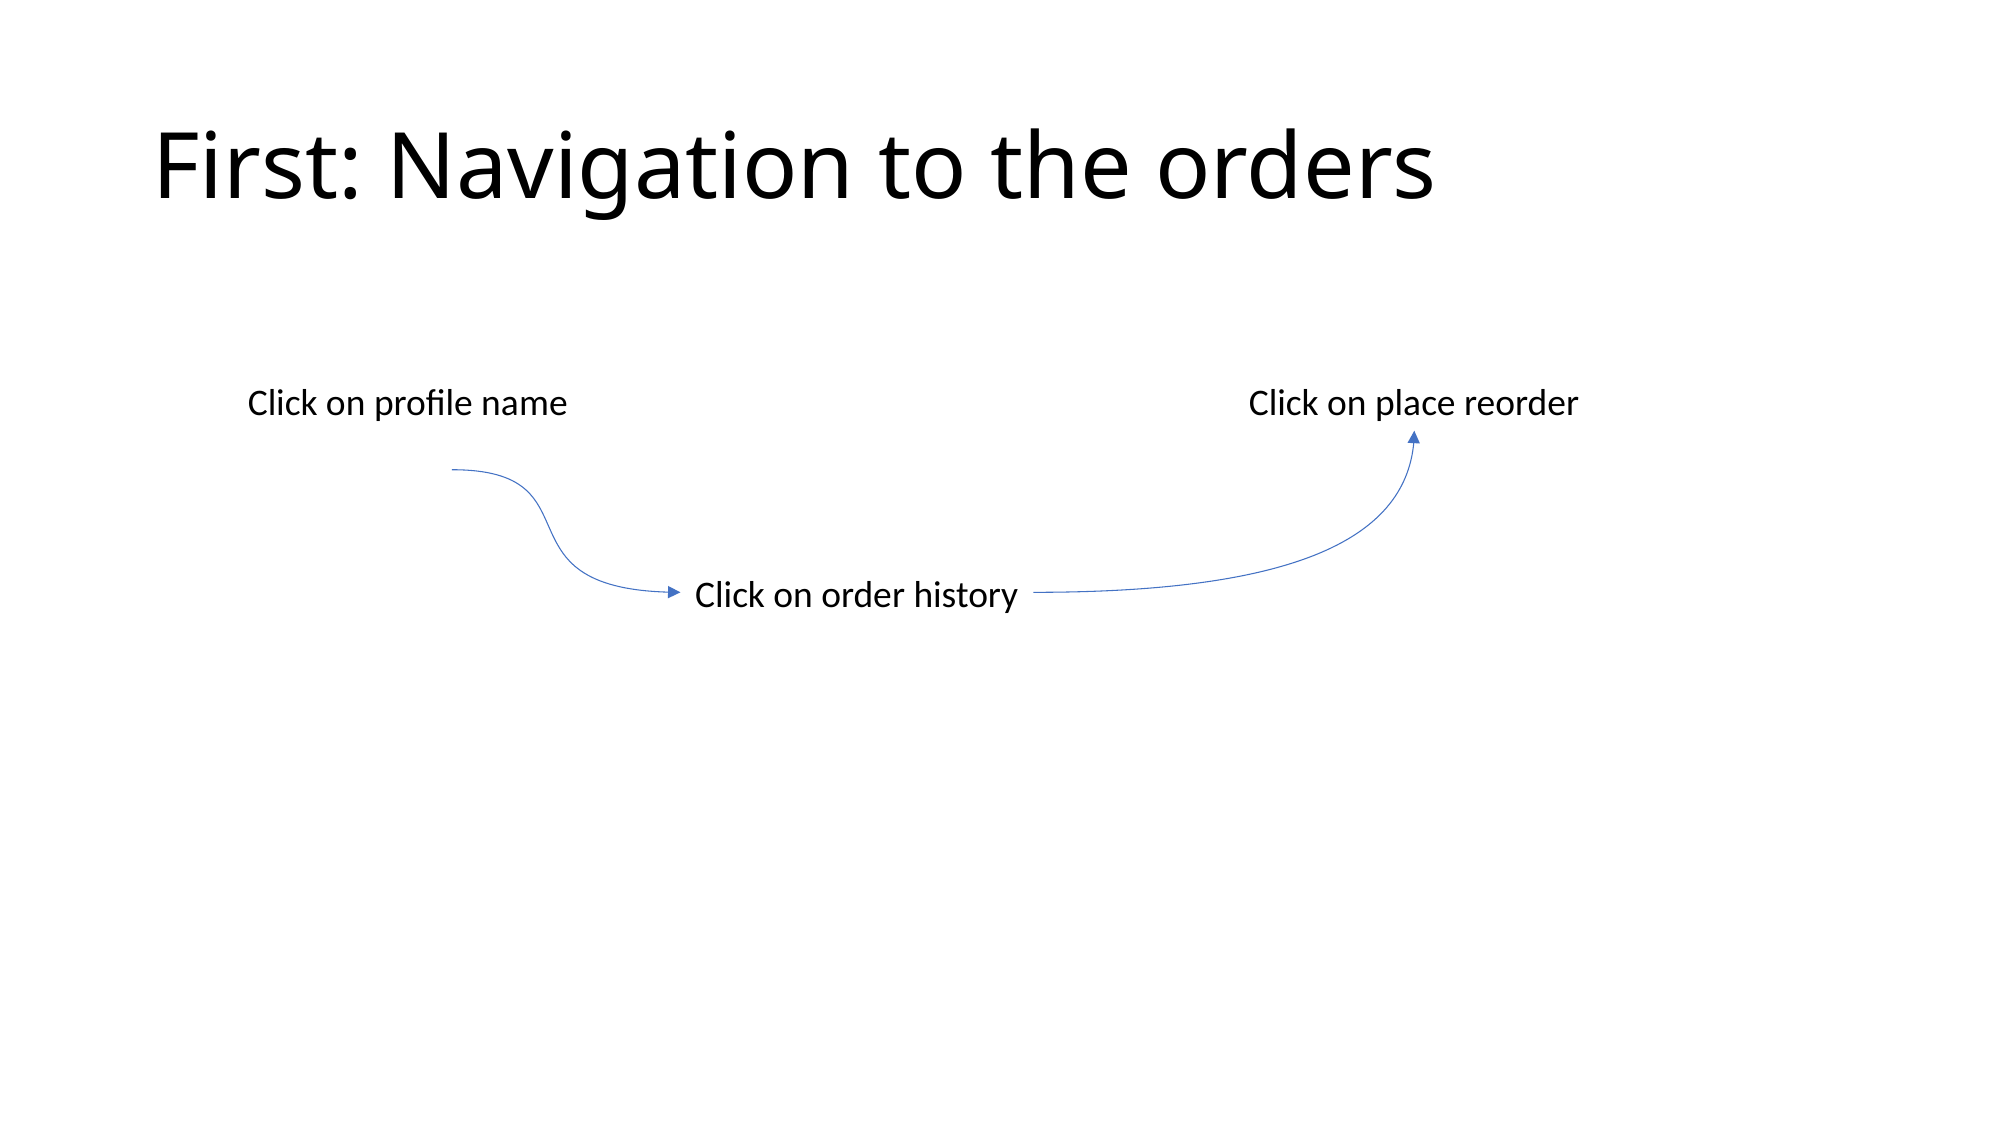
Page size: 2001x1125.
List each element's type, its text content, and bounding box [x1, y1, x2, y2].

text_box Click on profile name [233, 370, 584, 431]
title First: Navigation to the orders [137, 59, 1863, 278]
text_box Click on place reorder [1234, 370, 1595, 431]
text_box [1035, 431, 1415, 593]
text_box Click on order history [680, 562, 1034, 623]
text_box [451, 469, 679, 593]
